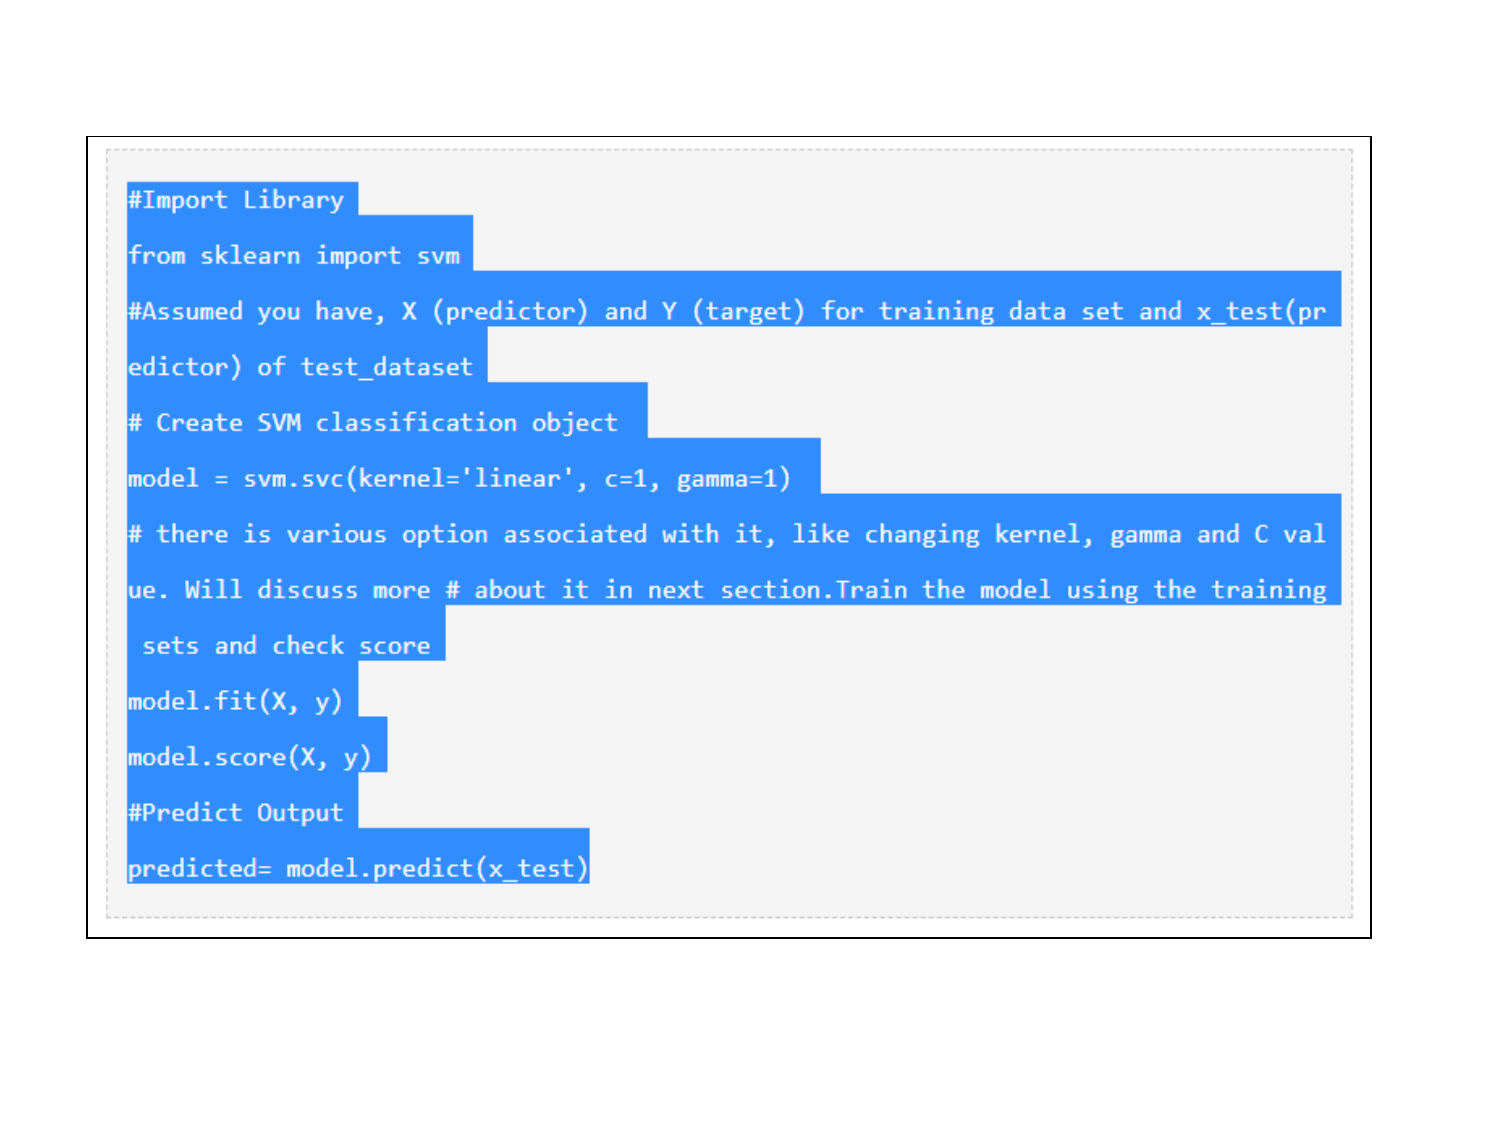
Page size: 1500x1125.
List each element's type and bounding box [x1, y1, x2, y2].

picture [87, 137, 1371, 938]
